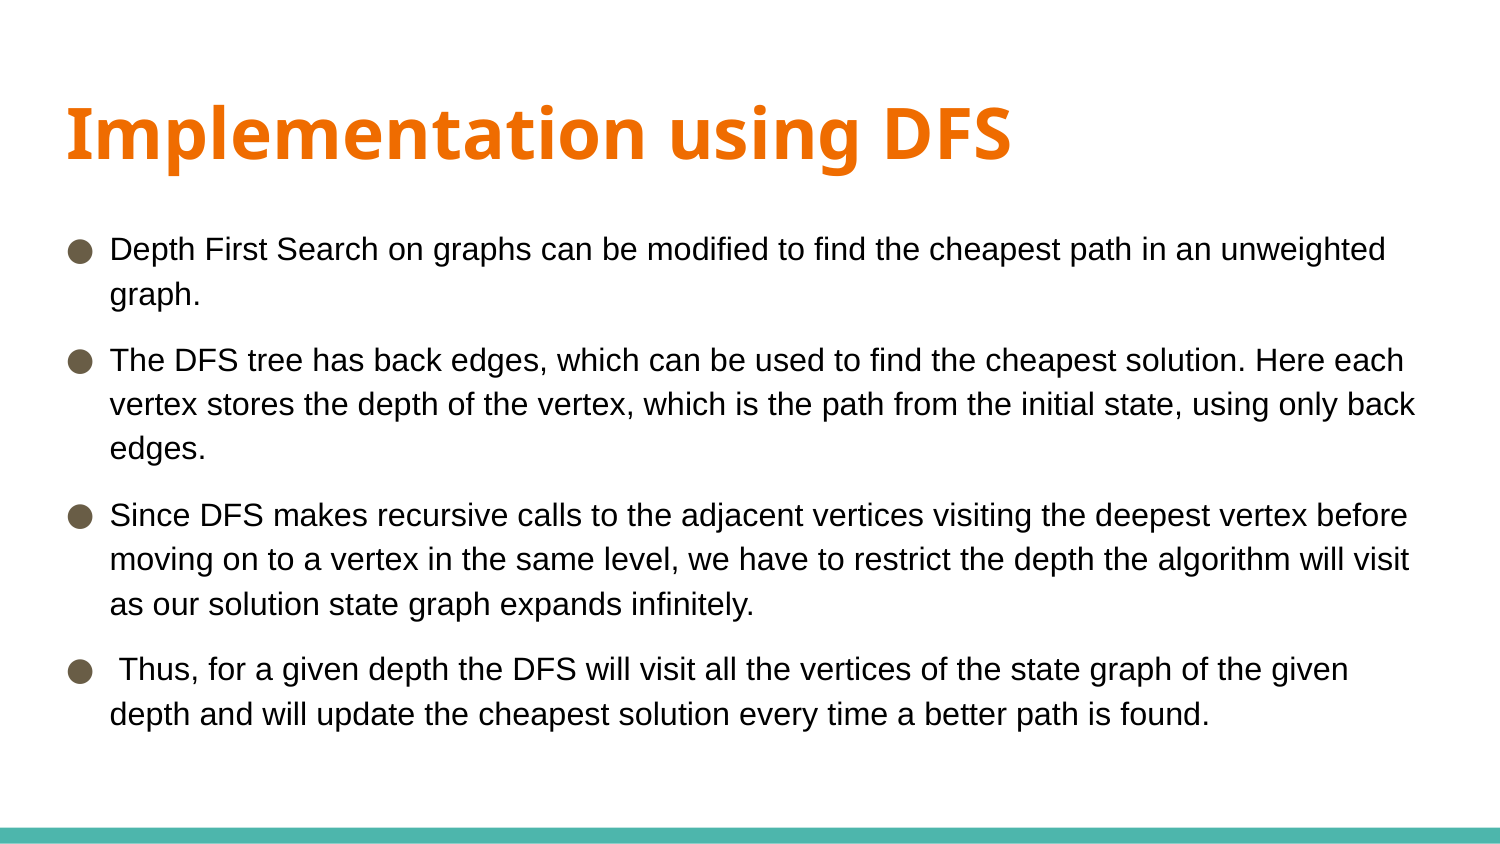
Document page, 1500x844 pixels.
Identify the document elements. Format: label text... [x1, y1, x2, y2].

list Depth First Search on graphs can be modified to find the cheapest path in an unweighted graph. The DFS tree has back edges, which can be used to find the cheapest solution. Here each vertex stores the depth of the vertex, which is the path from the initial state, using only back edges. Since DFS makes recursive calls to the adjacent vertices visiting the deepest vertex before moving on to a vertex in the same level, we have to restrict the depth the algorithm will visit as our solution state graph expands infinitely. Thus, for a given depth the DFS will visit all the vertices of the state graph of the given depth and will update the cheapest solution every time a better path is found. [51, 207, 1449, 750]
title Implementation using DFS [51, 72, 1449, 189]
